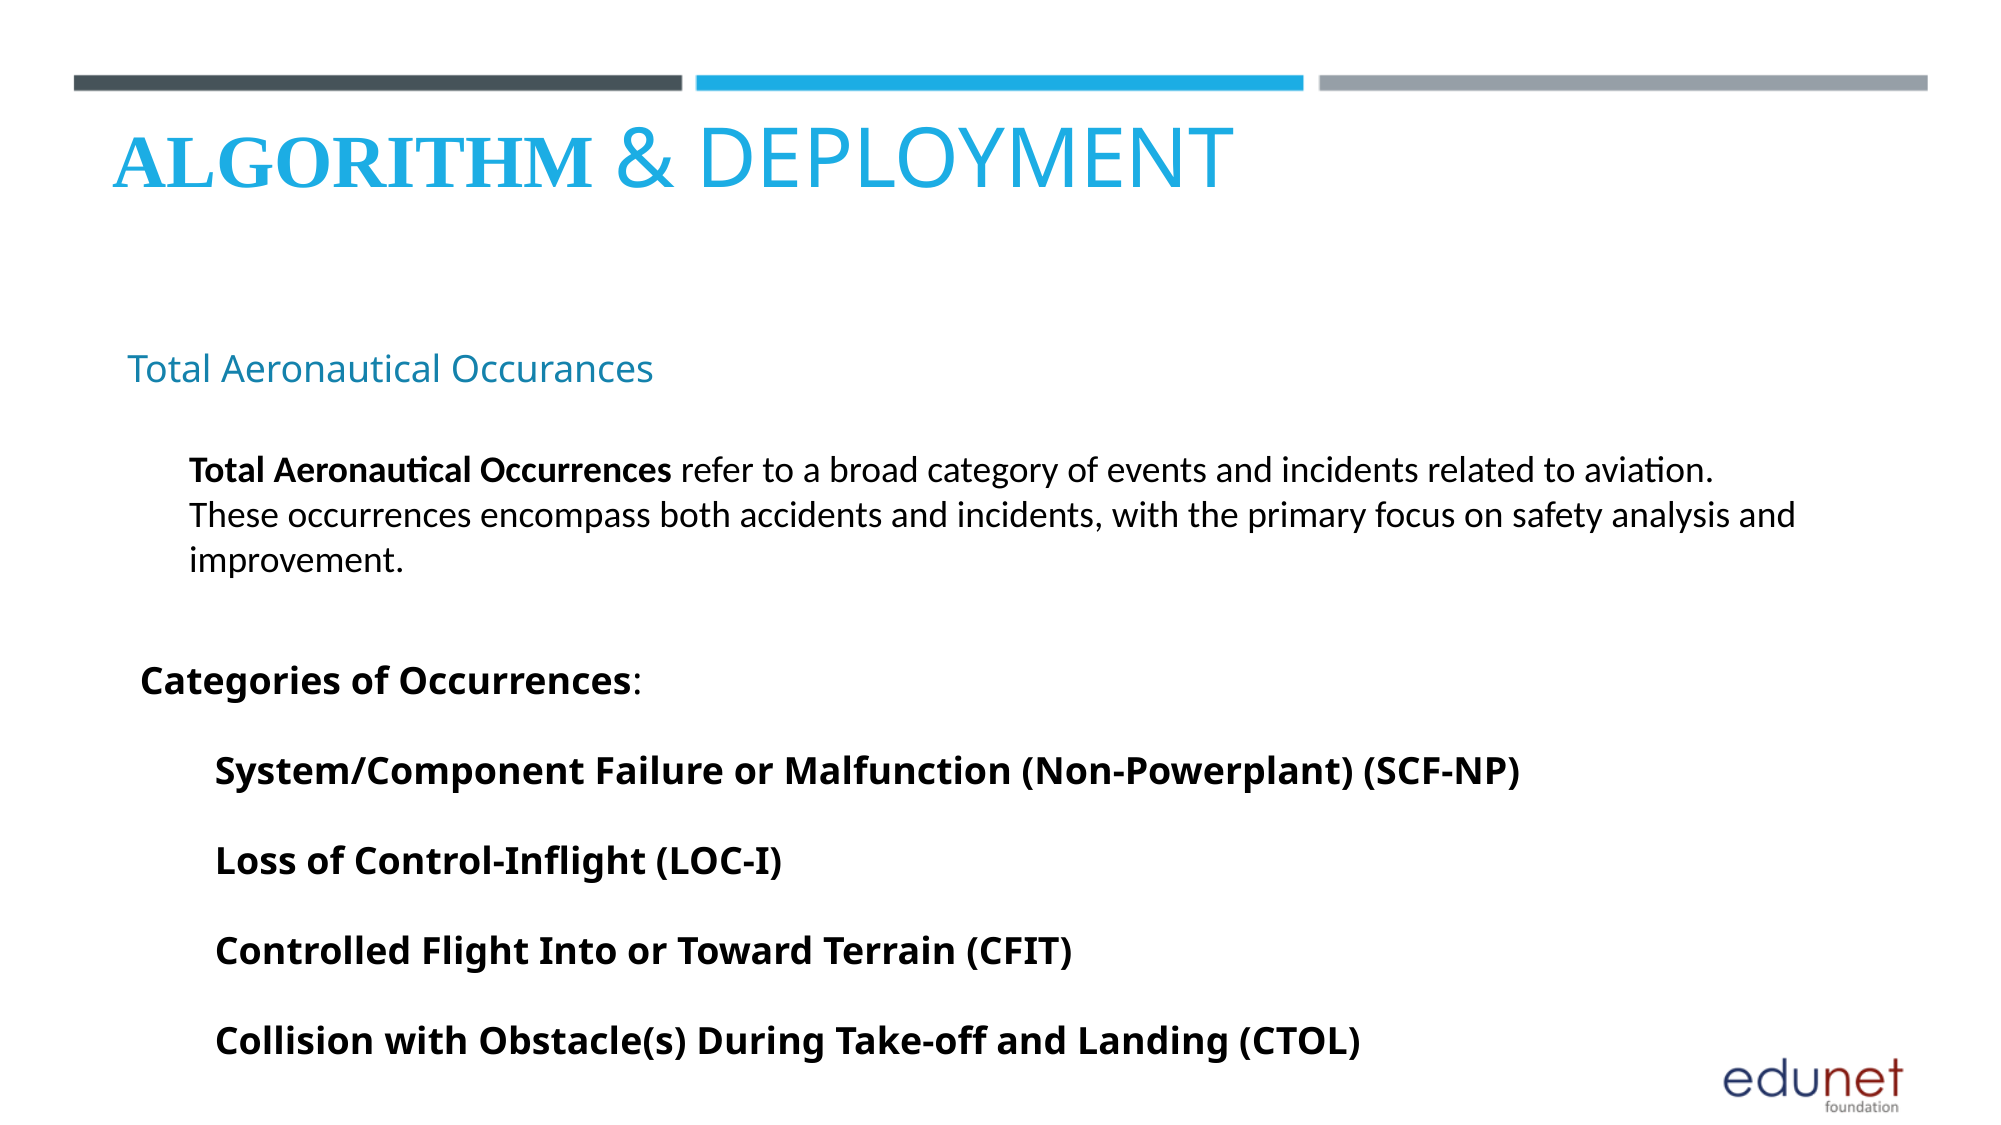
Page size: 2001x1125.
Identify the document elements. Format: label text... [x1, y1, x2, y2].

text_box [1720, 1056, 1905, 1116]
text_box Total Aeronautical Occurrences refer to a broad category of events and incidents related to aviation. These occurrences encompass both accidents and incidents, with the primary focus on safety analysis and improvement. [174, 437, 1826, 588]
text_box Total Aeronautical Occurances [112, 337, 857, 398]
text_box Categories of Occurrences: System/Component Failure or Malfunction (Non-Powerplant) (SCF-NP) Loss of Control-Inflight (LOC-I) Controlled Flight Into or Toward Terrain (CFIT) Collision with Obstacle(s) During Take-off and Landing (CTOL) [124, 649, 1638, 1070]
text_box ALGORITHM & DEPLOYMENT [112, 88, 1893, 205]
text_box [62, 64, 1937, 102]
